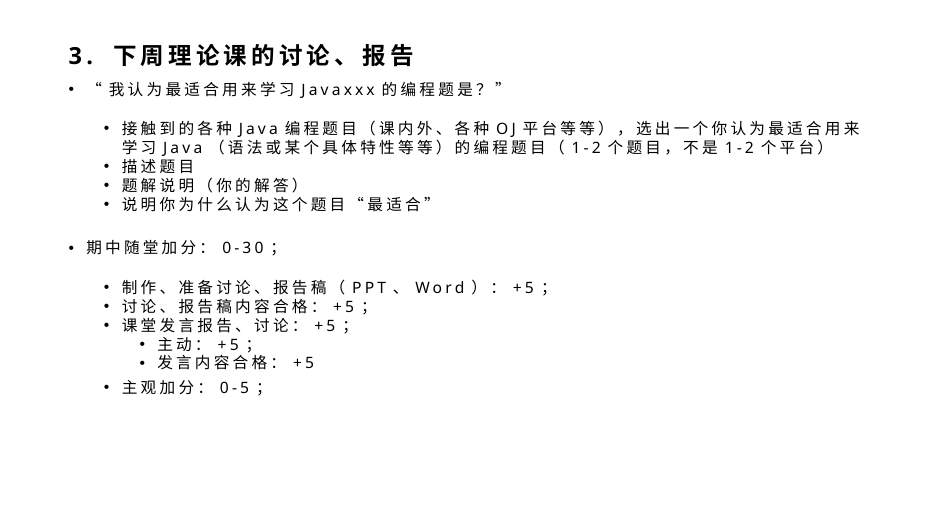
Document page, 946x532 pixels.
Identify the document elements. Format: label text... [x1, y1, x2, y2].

title 3. 下周理论课的讨论、报告 [51, 34, 894, 69]
list “我认为最适合用来学习Javaxxx的编程题是？” 接触到的各种Java编程题目（课内外、各种OJ平台等等），选出一个你认为最适合用来学习Java（语法或某个具体特性等等）的编程题目（1-2个题目，不是1-2个平台） 描述题目 题解说明（你的解答） 说明你为什么认为这个题目“最适合” 期中随堂加分：0-30； 制作、准备讨论、报告稿（PPT、Word）：+5； 讨论、报告稿内容合格：+5； 课堂发言报告、讨论：+5； 主动：+5； 发言内容合格：+5 主观加分：0-5； [51, 73, 894, 492]
